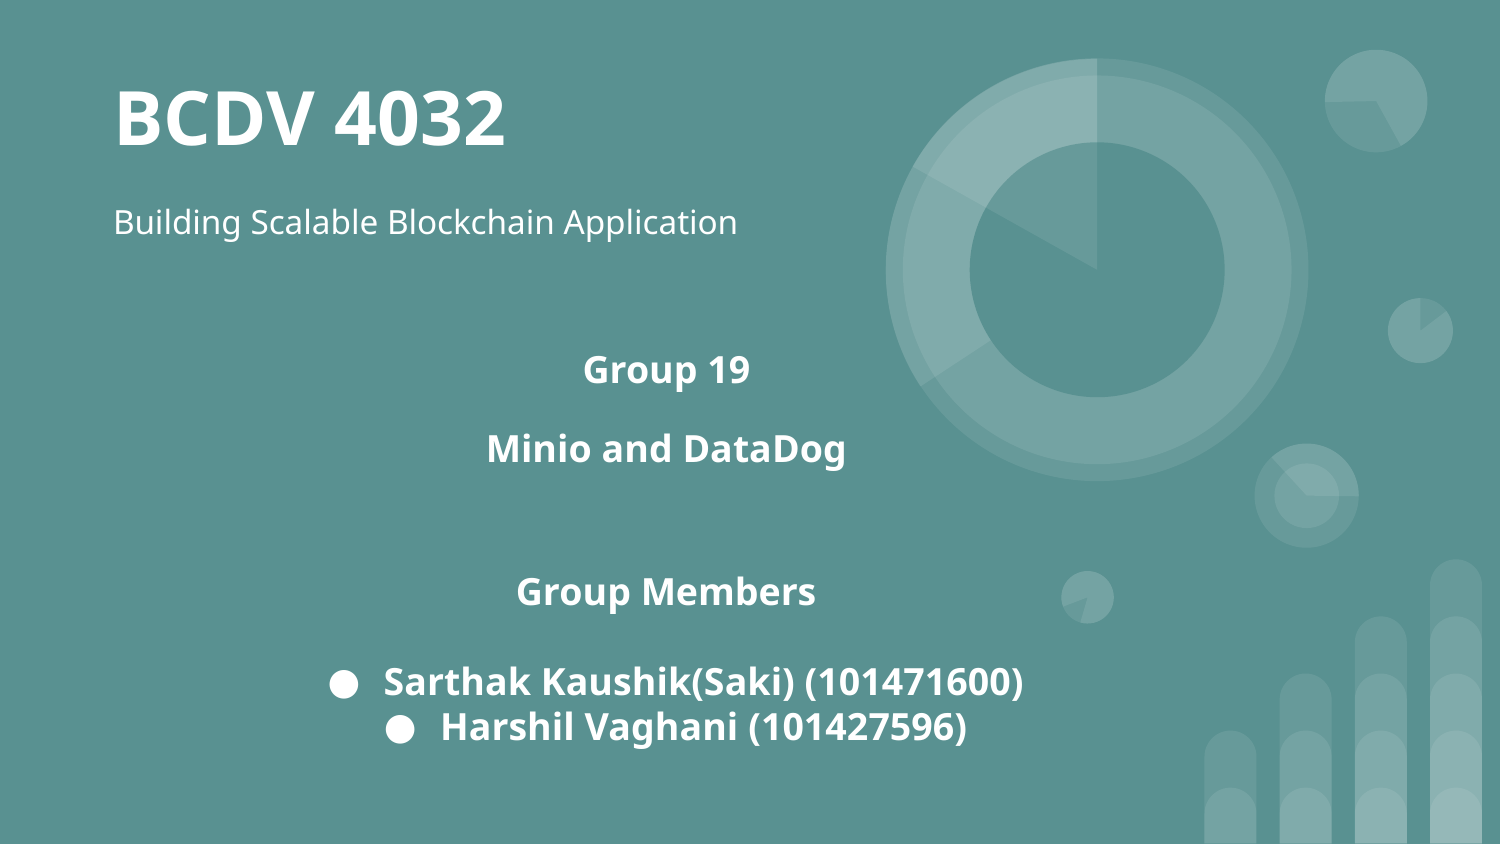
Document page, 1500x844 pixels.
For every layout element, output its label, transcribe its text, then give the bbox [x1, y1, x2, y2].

text_box Group 19 [170, 331, 1163, 407]
text_box Minio and DataDog [225, 409, 1108, 485]
text_box Group Members Sarthak Kaushik(Saki) (101471600) Harshil Vaghani (101427596) [249, 552, 1084, 763]
title BCDV 4032 [98, 44, 1447, 185]
subtitle Building Scalable Blockchain Application [98, 185, 1447, 269]
